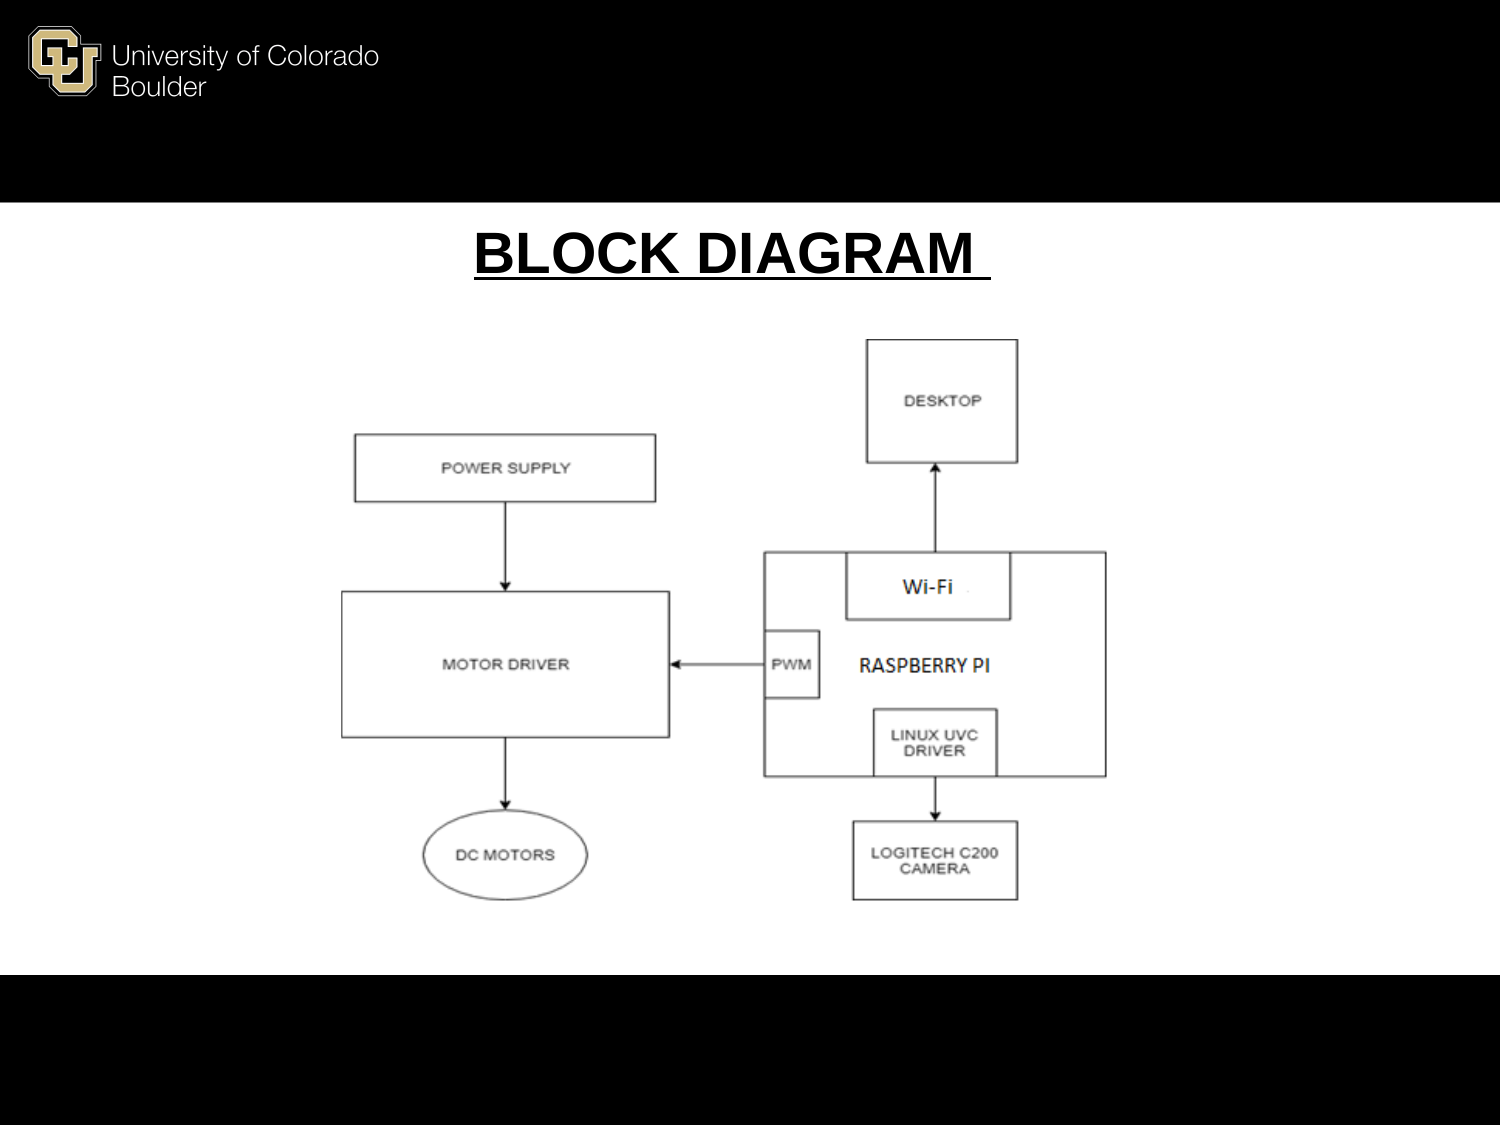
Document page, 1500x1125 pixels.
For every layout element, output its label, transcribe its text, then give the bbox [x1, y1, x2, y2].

picture [0, 0, 1500, 1125]
title BLOCK DIAGRAM [85, 145, 1380, 364]
